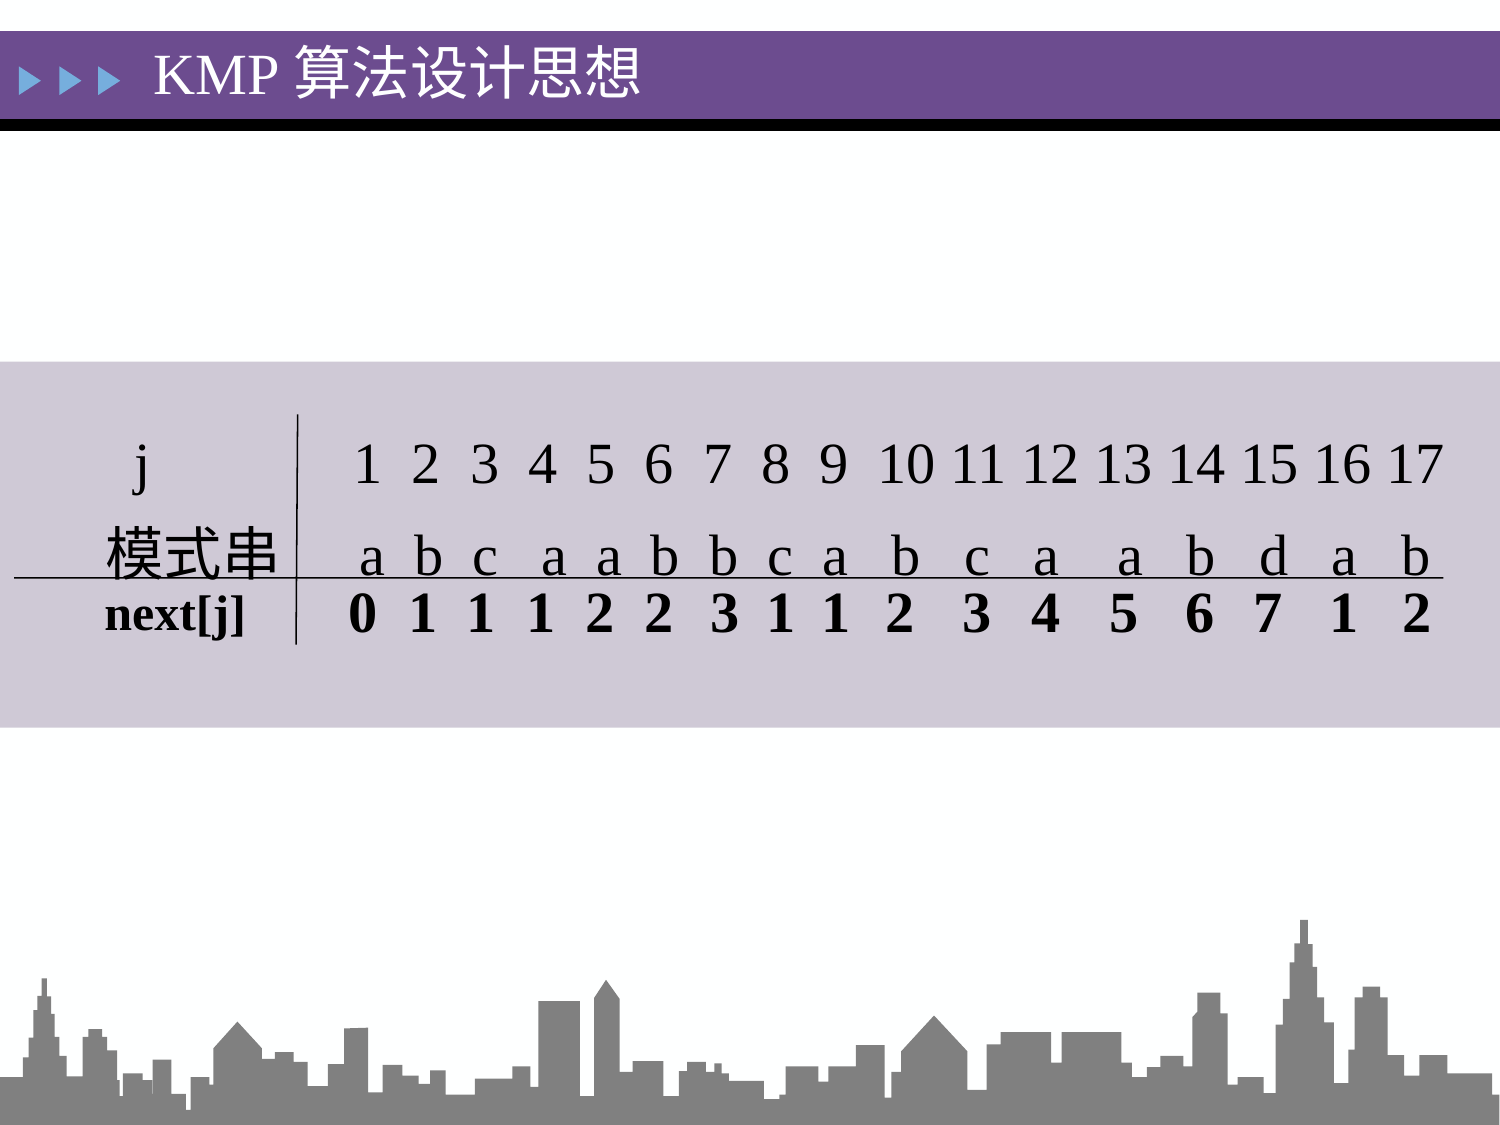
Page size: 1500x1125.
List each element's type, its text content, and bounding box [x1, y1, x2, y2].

list j 1 2 3 4 5 6 7 8 9 10 11 12 13 14 15 16 17 模式串 a b c a a b b c a b c a a b d a b [2, 397, 1491, 717]
text_box 2 [644, 574, 674, 645]
text_box 3 [963, 574, 993, 645]
text_box 1 [1329, 574, 1359, 645]
text_box 2 [885, 574, 915, 645]
text_box 3 [710, 574, 740, 645]
text_box [0, 919, 1500, 1125]
text_box 7 [1253, 574, 1283, 645]
text_box 2 [1402, 574, 1432, 645]
text_box 4 [1031, 574, 1061, 645]
text_box [0, 361, 1500, 728]
text_box 1 [526, 574, 556, 645]
text_box next[j] [89, 573, 262, 577]
text_box 6 [1185, 574, 1219, 645]
text_box next[j] [89, 578, 262, 648]
text_box 1 [408, 574, 438, 645]
text_box KMP算法设计思想 [138, 29, 1191, 114]
text_box 1 [466, 574, 497, 645]
text_box 5 [1109, 574, 1139, 645]
text_box 0 [348, 578, 379, 645]
text_box 1 [766, 574, 797, 645]
text_box 1 [821, 574, 851, 645]
text_box 2 [585, 574, 615, 645]
